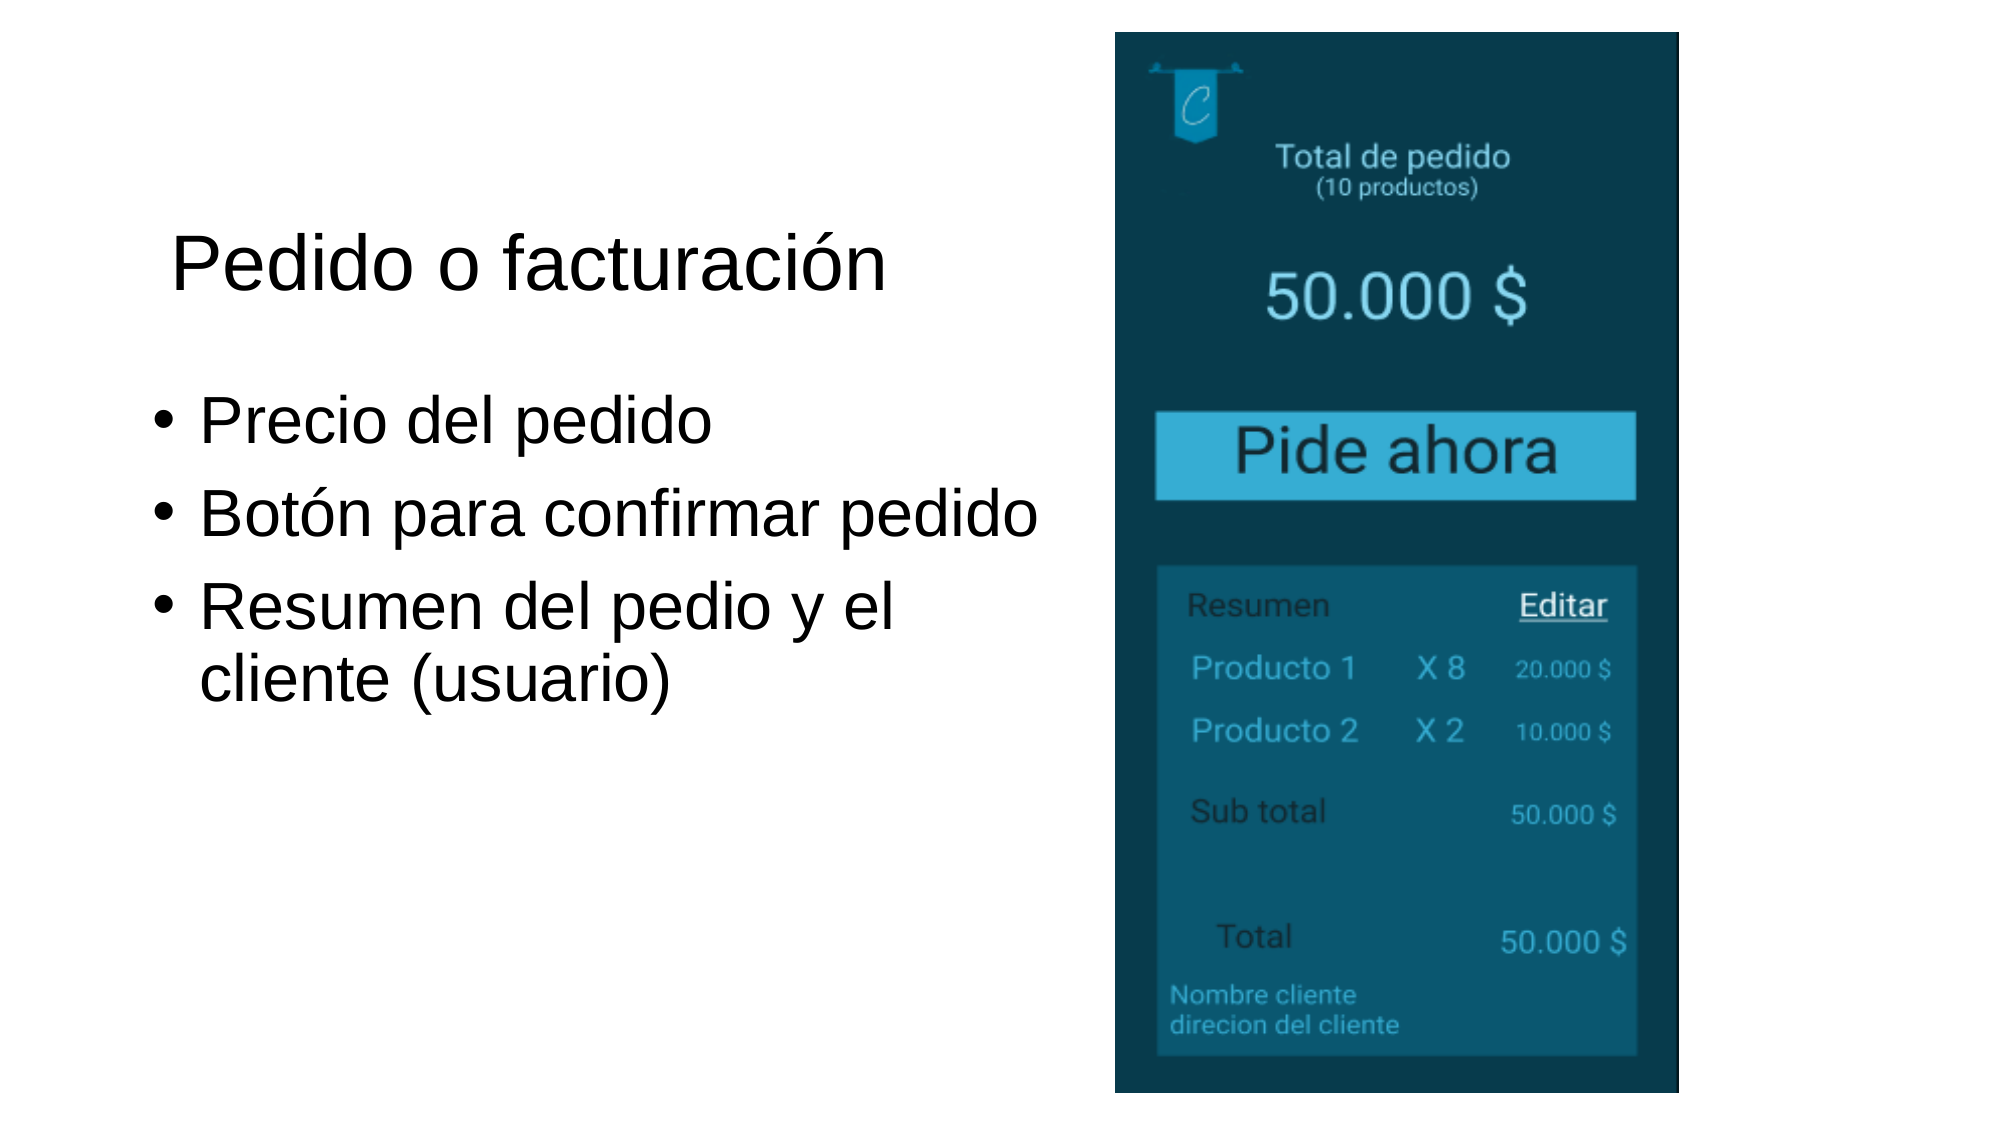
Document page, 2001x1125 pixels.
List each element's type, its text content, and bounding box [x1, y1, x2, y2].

title Pedido o facturación [137, 162, 921, 315]
list Precio del pedido Botón para confirmar pedido Resumen del pedio y el cliente (usuario) [137, 378, 1073, 1004]
picture [1115, 32, 1674, 1093]
